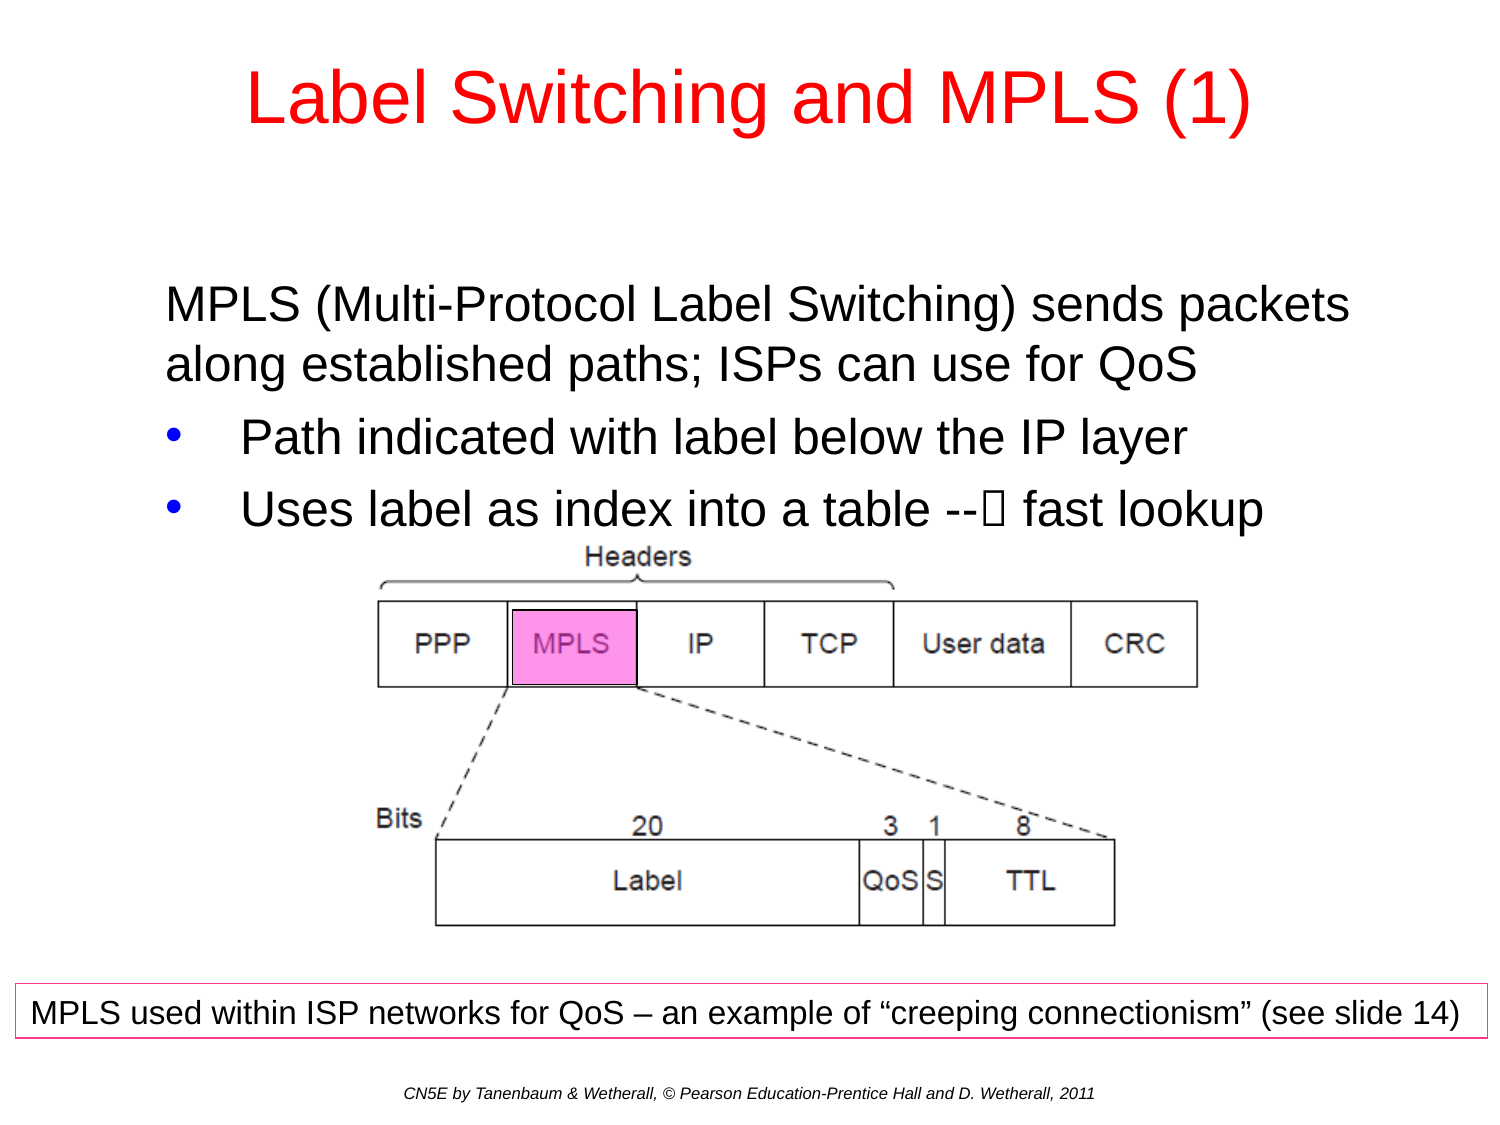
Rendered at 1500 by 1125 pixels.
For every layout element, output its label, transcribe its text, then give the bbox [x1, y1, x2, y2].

picture [342, 529, 1234, 967]
title Label Switching and MPLS (1) [0, 0, 1500, 188]
text_box MPLS used within ISP networks for QoS – an example of “creeping connectionism” (see slide 14) [15, 983, 1488, 1039]
footer CN5E by Tanenbaum & Wetherall, © Pearson Education-Prentice Hall and D. Wetherall, 2011 [0, 1074, 1500, 1125]
list MPLS (Multi-Protocol Label Switching) sends packets along established paths; ISPs can use for QoS Path indicated with label below the IP layer Uses label as index into a table -- fast lookup [149, 263, 1429, 983]
